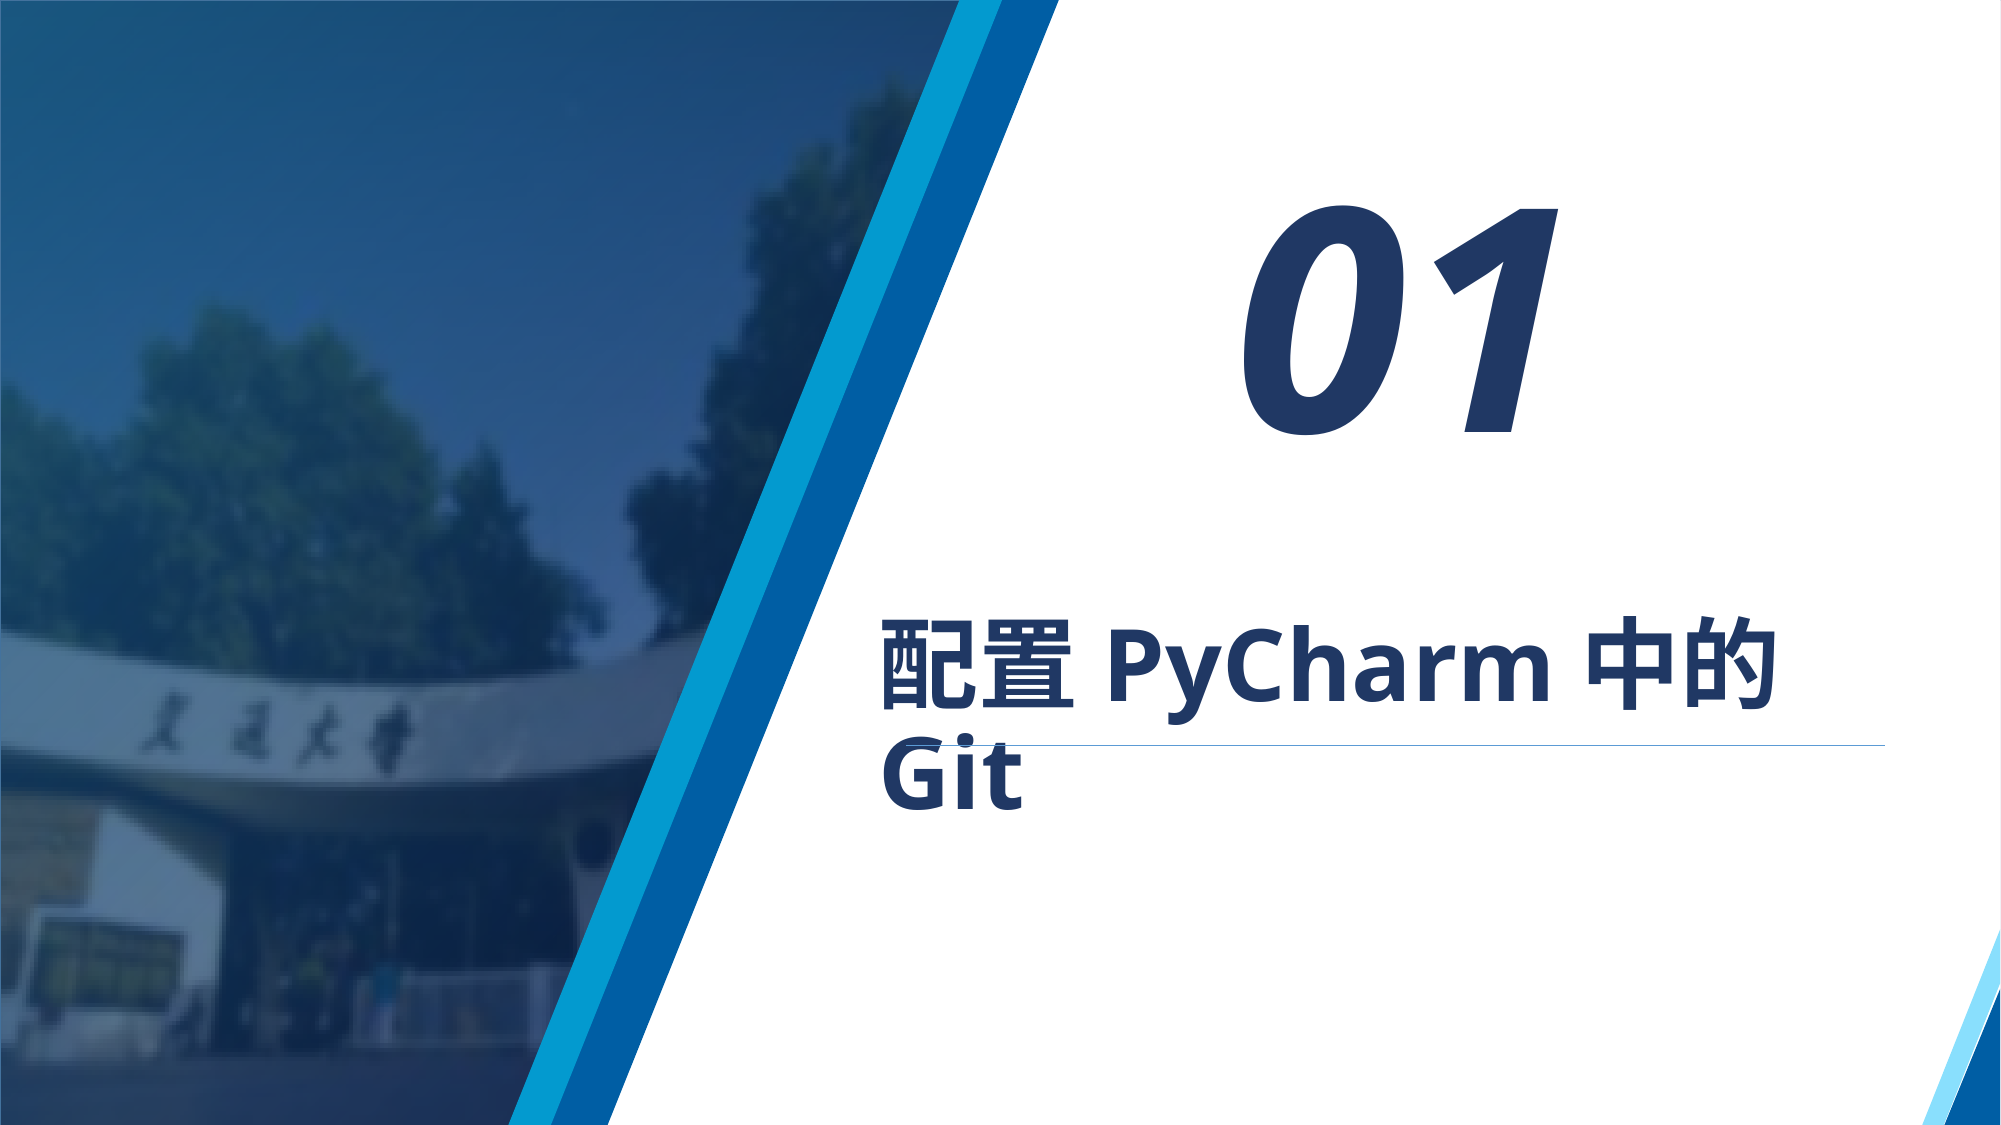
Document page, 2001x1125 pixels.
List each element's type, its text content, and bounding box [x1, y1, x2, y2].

text_box 01 [1219, 155, 1669, 508]
text_box 配置PyCharm中的Git [863, 608, 1921, 839]
